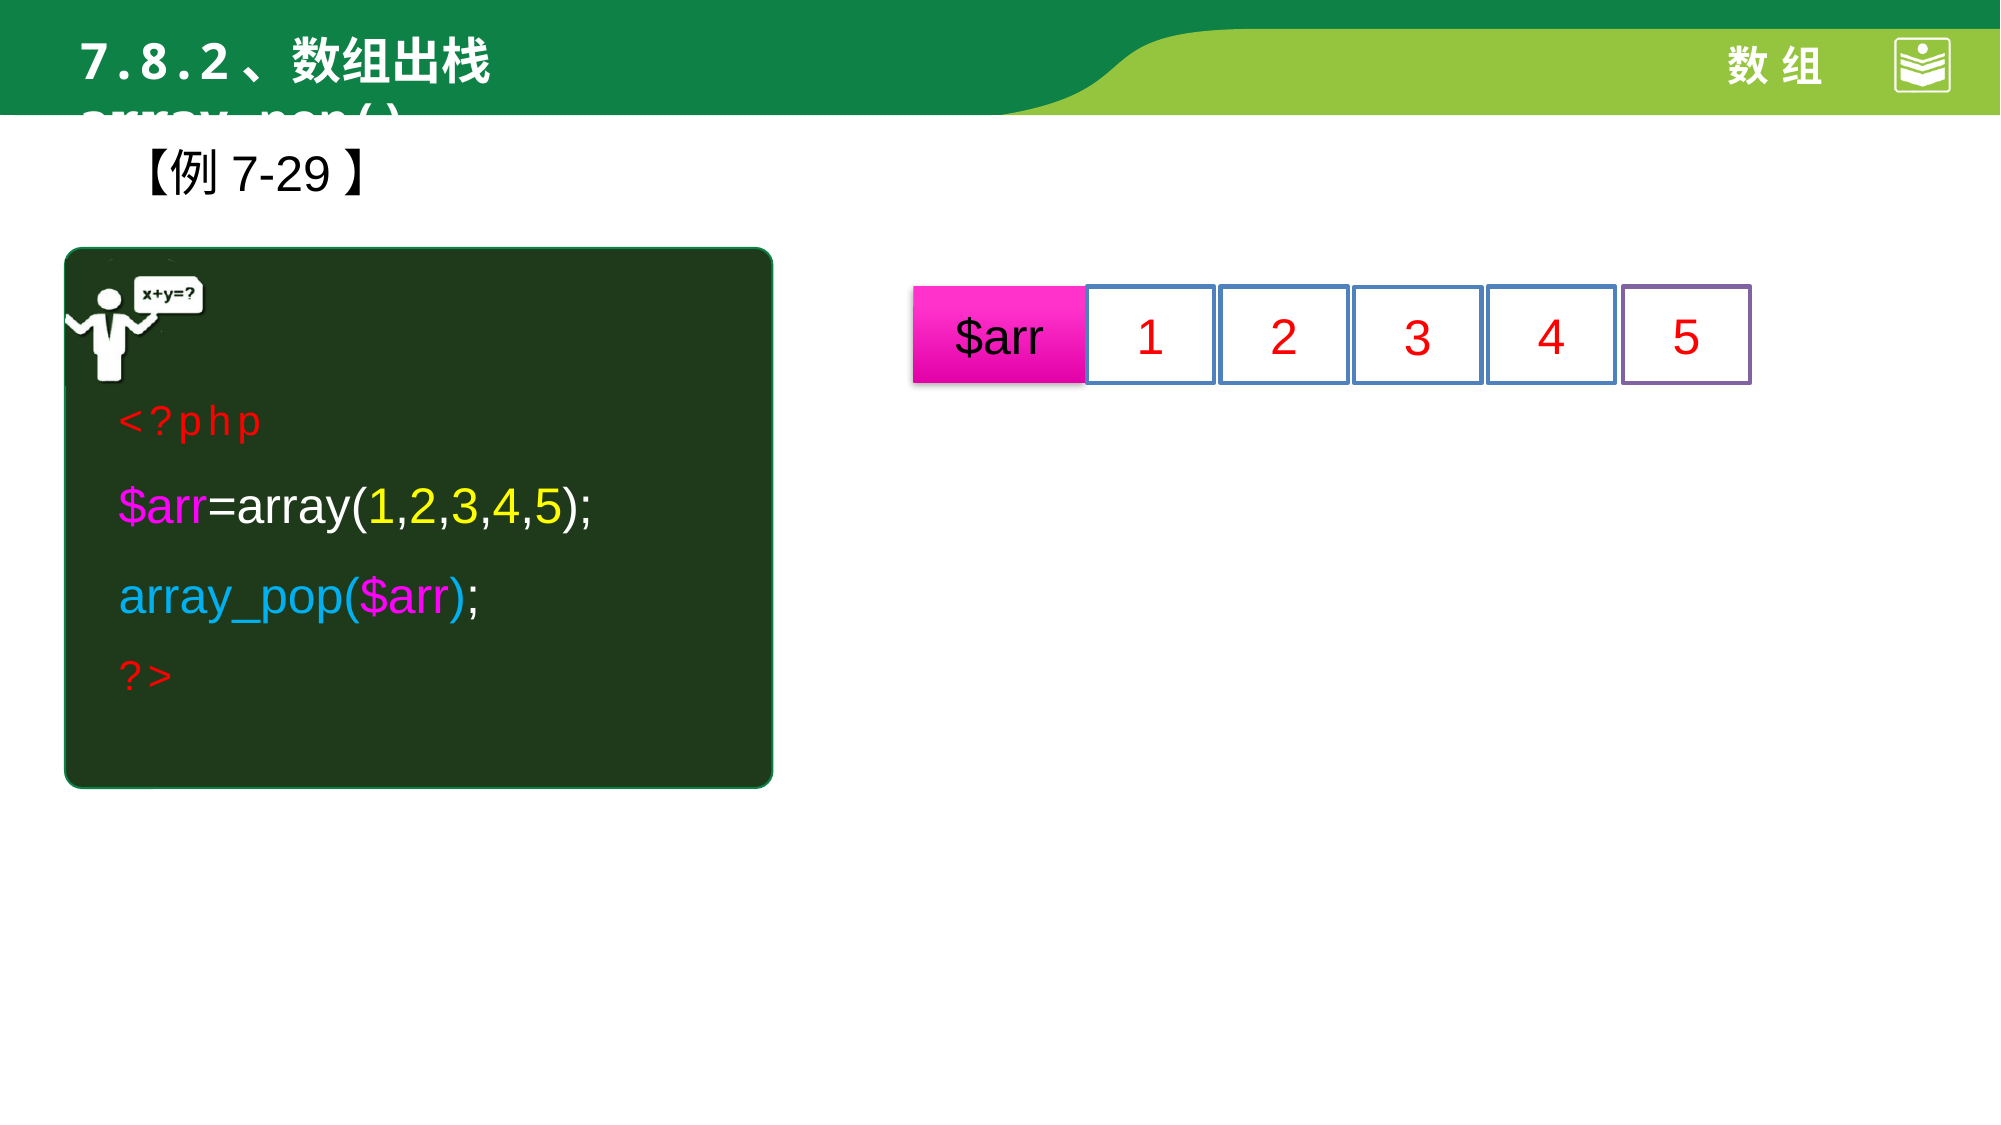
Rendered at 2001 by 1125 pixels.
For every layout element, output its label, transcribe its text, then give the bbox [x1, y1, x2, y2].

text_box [64, 247, 773, 789]
text_box 数组 [1712, 31, 1838, 97]
text_box $arr [913, 286, 1085, 383]
text_box 4 [1486, 284, 1617, 385]
text_box 5 [1621, 284, 1752, 385]
picture [1893, 37, 1951, 93]
text_box 7.8.2、数组出栈array_pop() [65, 21, 773, 157]
text_box 【例7-29】 [104, 134, 408, 210]
text_box 1 [1085, 284, 1216, 385]
text_box 2 [1218, 284, 1350, 385]
text_box [999, 28, 2000, 116]
text_box 3 [1352, 285, 1484, 385]
text_box [0, 0, 2000, 116]
